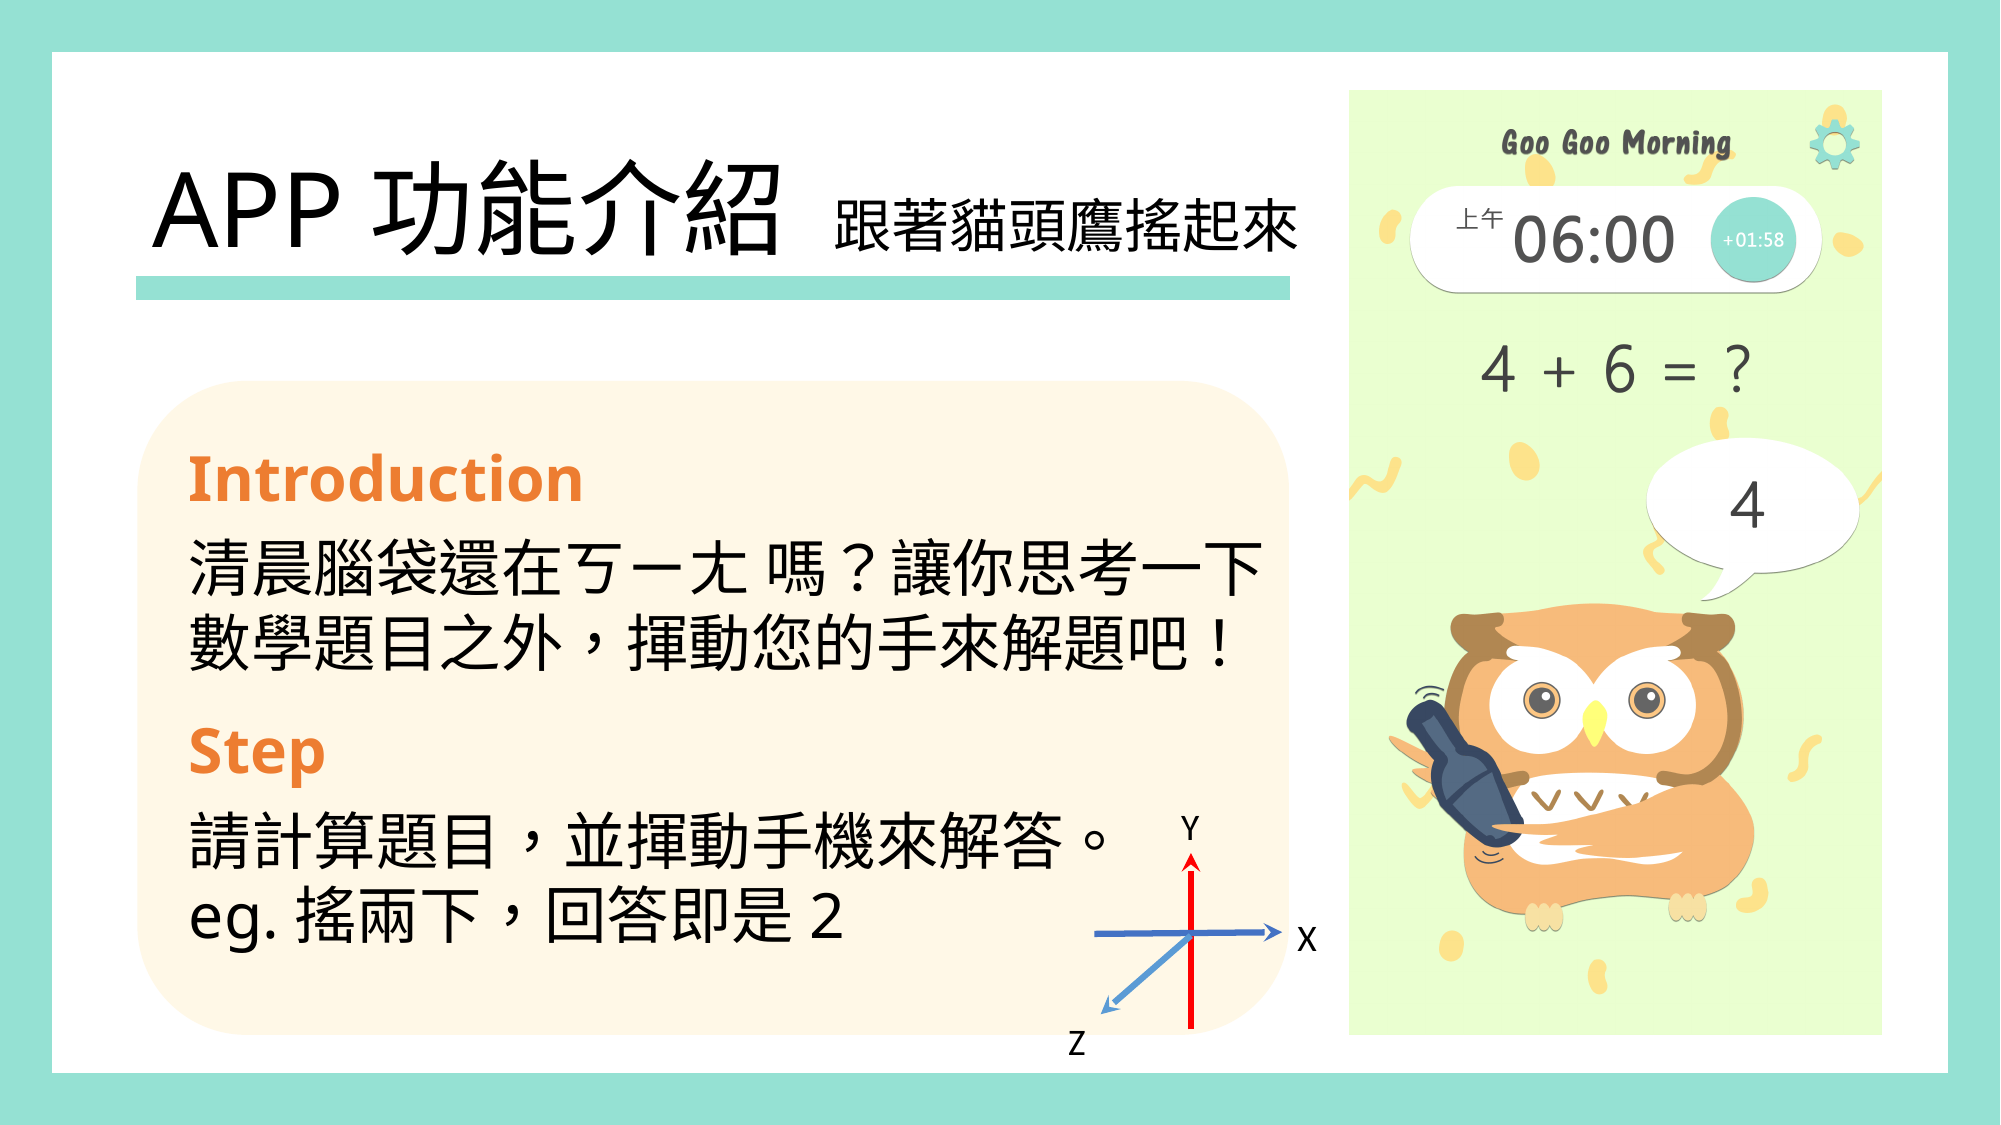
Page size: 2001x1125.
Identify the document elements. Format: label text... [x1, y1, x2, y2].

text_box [1052, 787, 1348, 1045]
text_box 清晨腦袋還在ㄎㄧㄤ 嗎？讓你思考一下數學題目之外，揮動您的手來解題吧！ [174, 522, 1326, 687]
text_box Introduction [174, 431, 1326, 522]
text_box [0, 0, 2000, 1125]
text_box 請計算題目，並揮動手機來解答。 eg.搖兩下，回答即是2 [174, 794, 1052, 959]
picture [1349, 89, 1882, 1035]
text_box APP功能介紹 跟著貓頭鷹搖起來 [137, 135, 1349, 401]
text_box Step [174, 703, 1326, 794]
